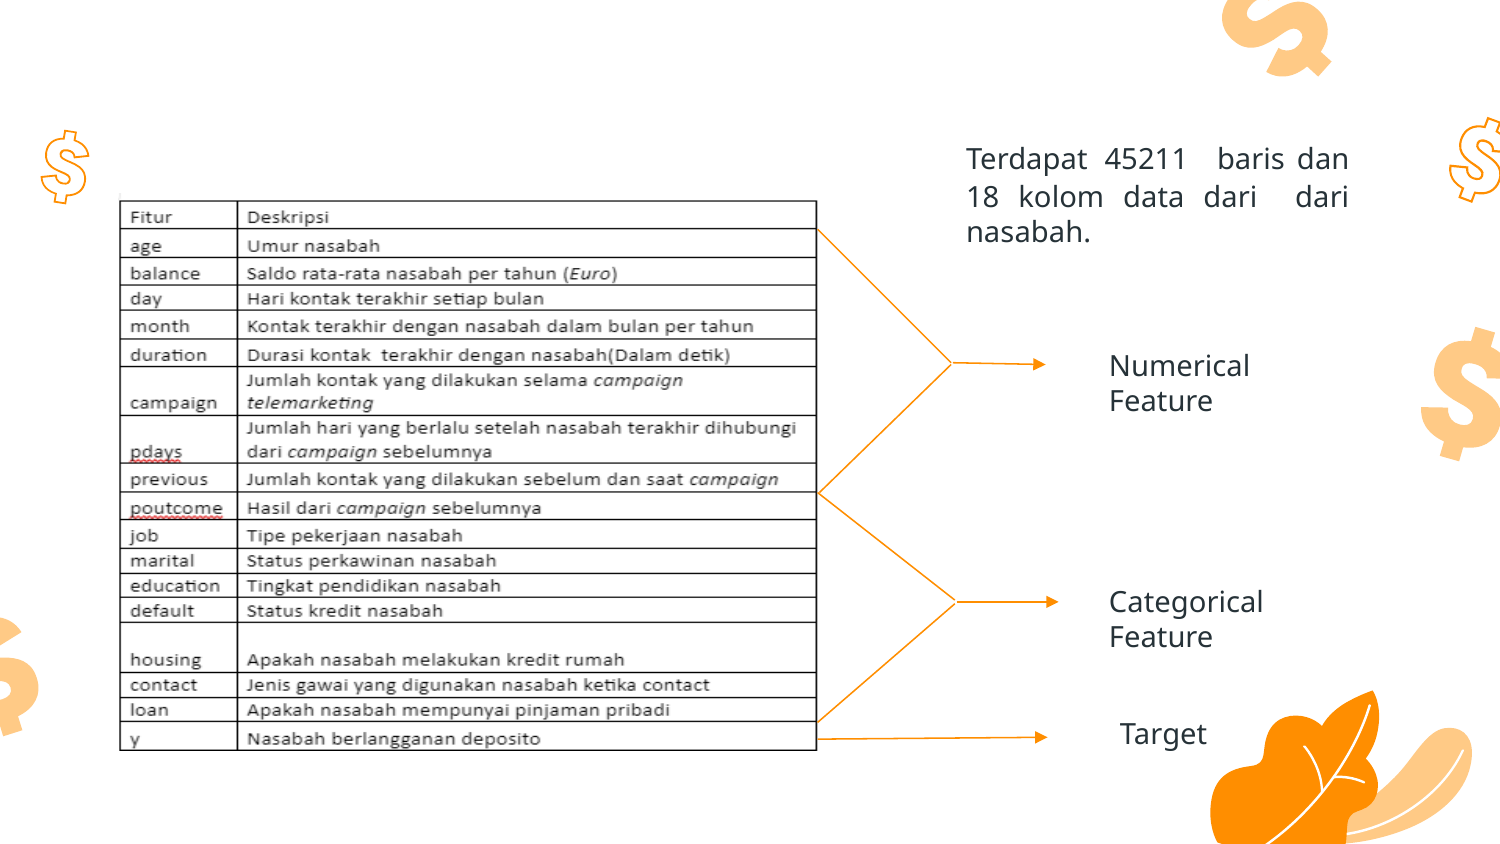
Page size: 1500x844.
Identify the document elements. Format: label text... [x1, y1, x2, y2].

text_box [817, 736, 1048, 740]
picture [117, 192, 819, 752]
text_box Categorical Feature [1093, 568, 1345, 660]
text_box Numerical Feature [1093, 332, 1345, 423]
text_box Target [1105, 700, 1356, 791]
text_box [817, 497, 956, 601]
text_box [817, 228, 952, 363]
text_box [819, 364, 952, 493]
text_box Terdapat 45211 baris dan 18 kolom data dari dari nasabah. [951, 108, 1365, 293]
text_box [817, 603, 956, 723]
